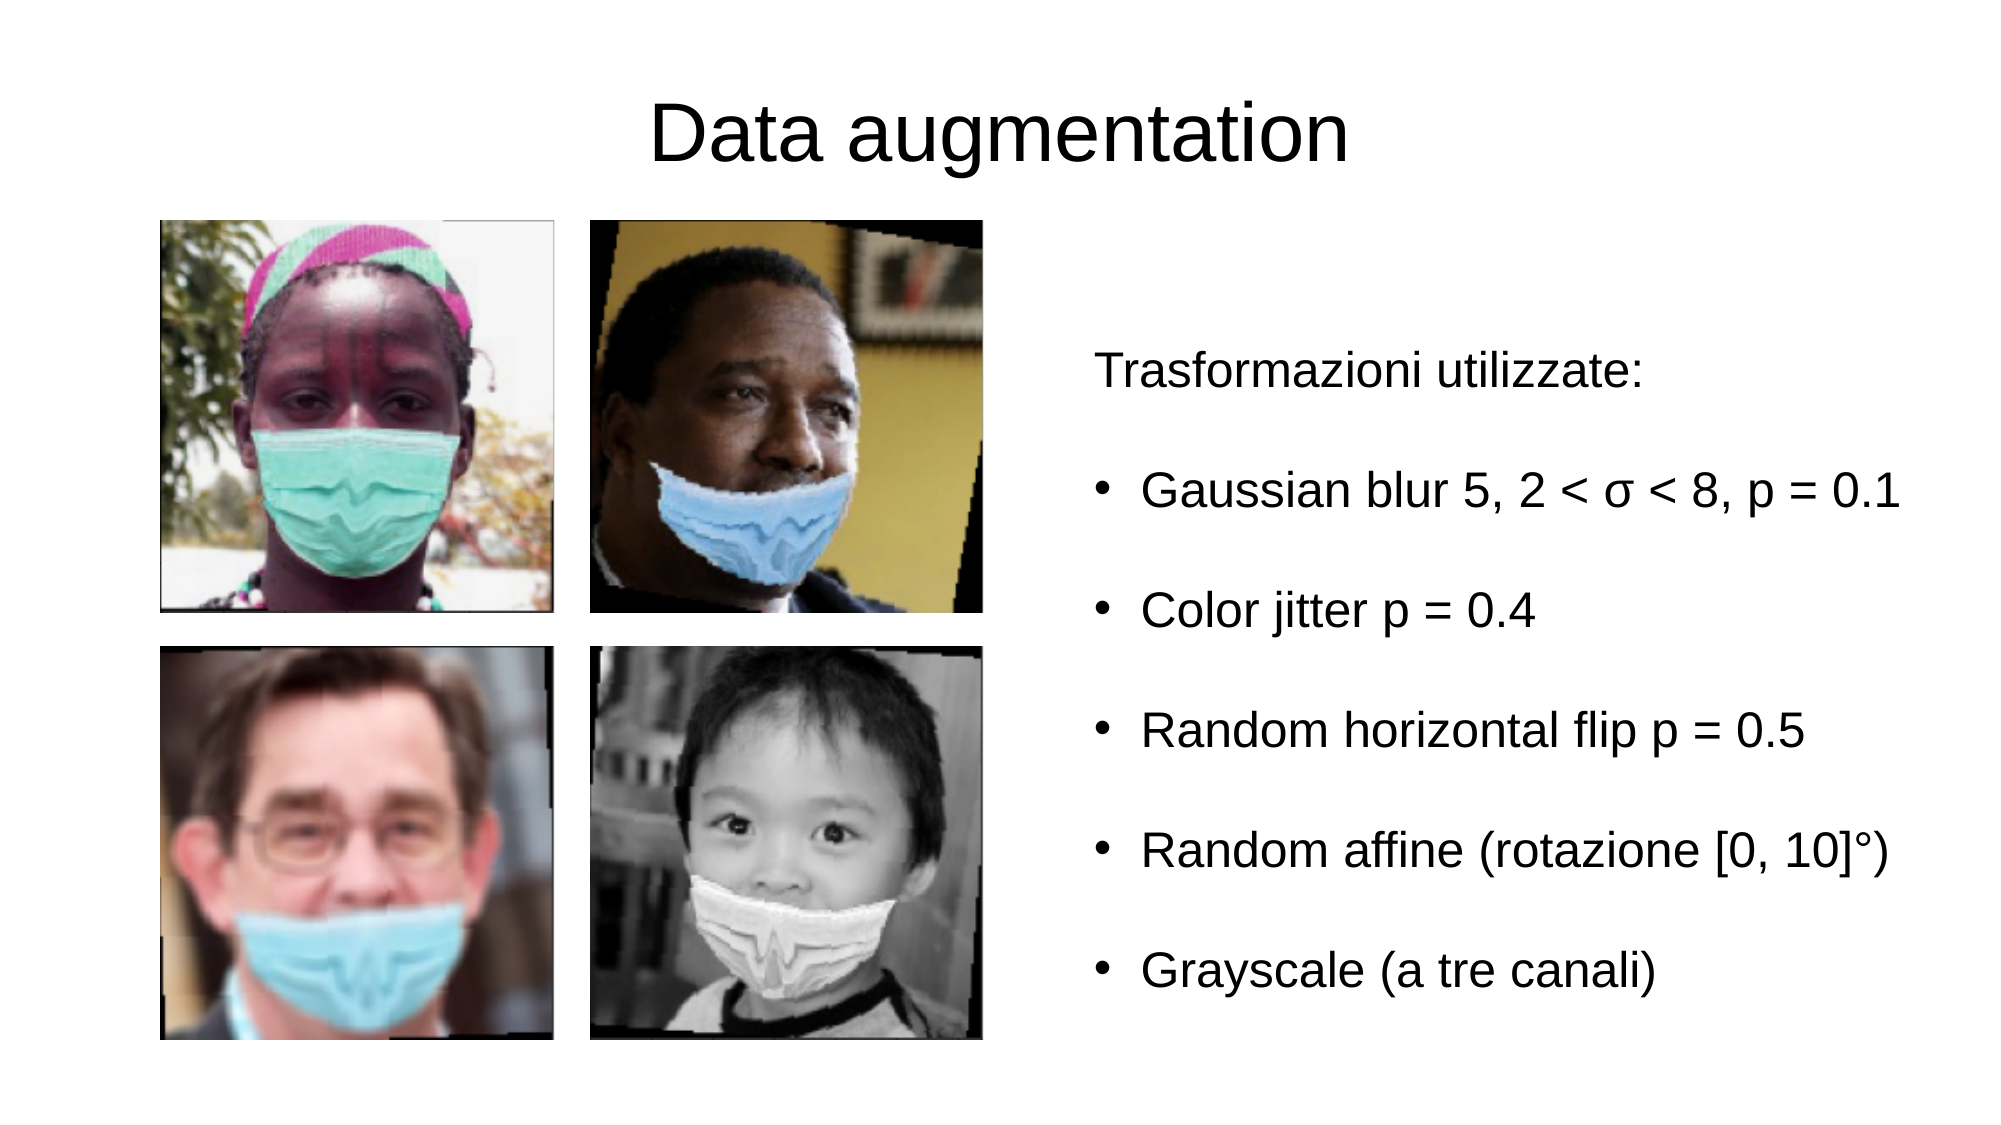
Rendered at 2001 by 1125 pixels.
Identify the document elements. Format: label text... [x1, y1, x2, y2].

picture [590, 220, 985, 614]
picture [160, 220, 556, 614]
picture [160, 646, 556, 1040]
text_box Data augmentation [633, 70, 1367, 186]
picture [590, 646, 985, 1040]
text_box Trasformazioni utilizzate: Gaussian blur 5, 2 < σ < 8, p = 0.1 Color jitter p = 0.4 Random horizontal flip p = 0.5 Random affine (rotazione [0, 10]°) Grayscale (a tre canali) [1078, 270, 1982, 1006]
